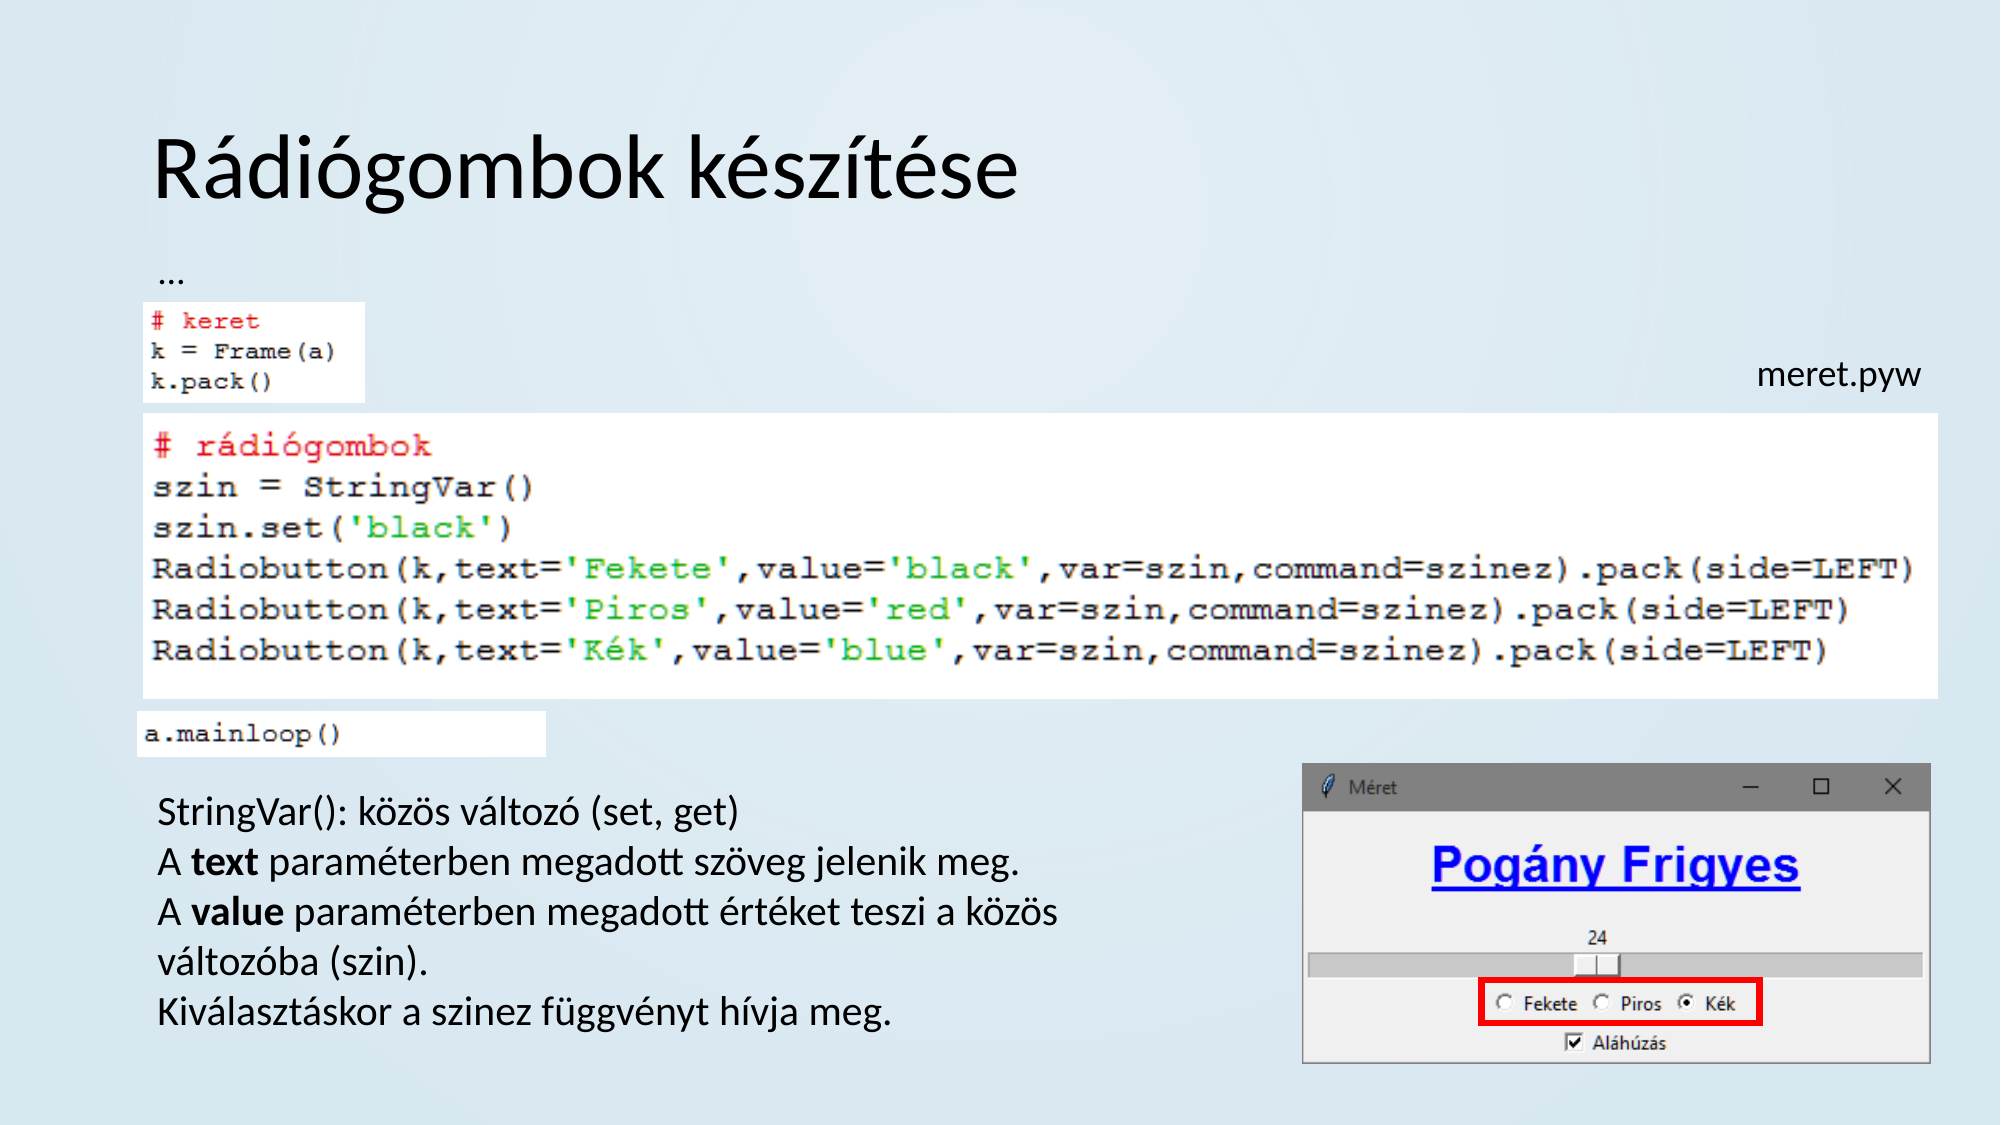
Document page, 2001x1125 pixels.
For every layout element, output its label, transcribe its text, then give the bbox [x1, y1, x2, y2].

picture [1302, 763, 1931, 1064]
picture [137, 711, 546, 757]
text_box … [143, 239, 200, 300]
text_box meret.pyw [1741, 341, 1937, 402]
title Rádiógombok készítése [137, 59, 1863, 278]
picture [143, 302, 365, 403]
picture [143, 413, 1938, 699]
text_box StringVar(): közös változó (set, get) A text paraméterben megadott szöveg jelenik meg. A value paraméterben megadott értéket teszi a közös változóba (szin). Kiválasztáskor a szinez függvényt hívja meg. [142, 776, 1074, 1042]
